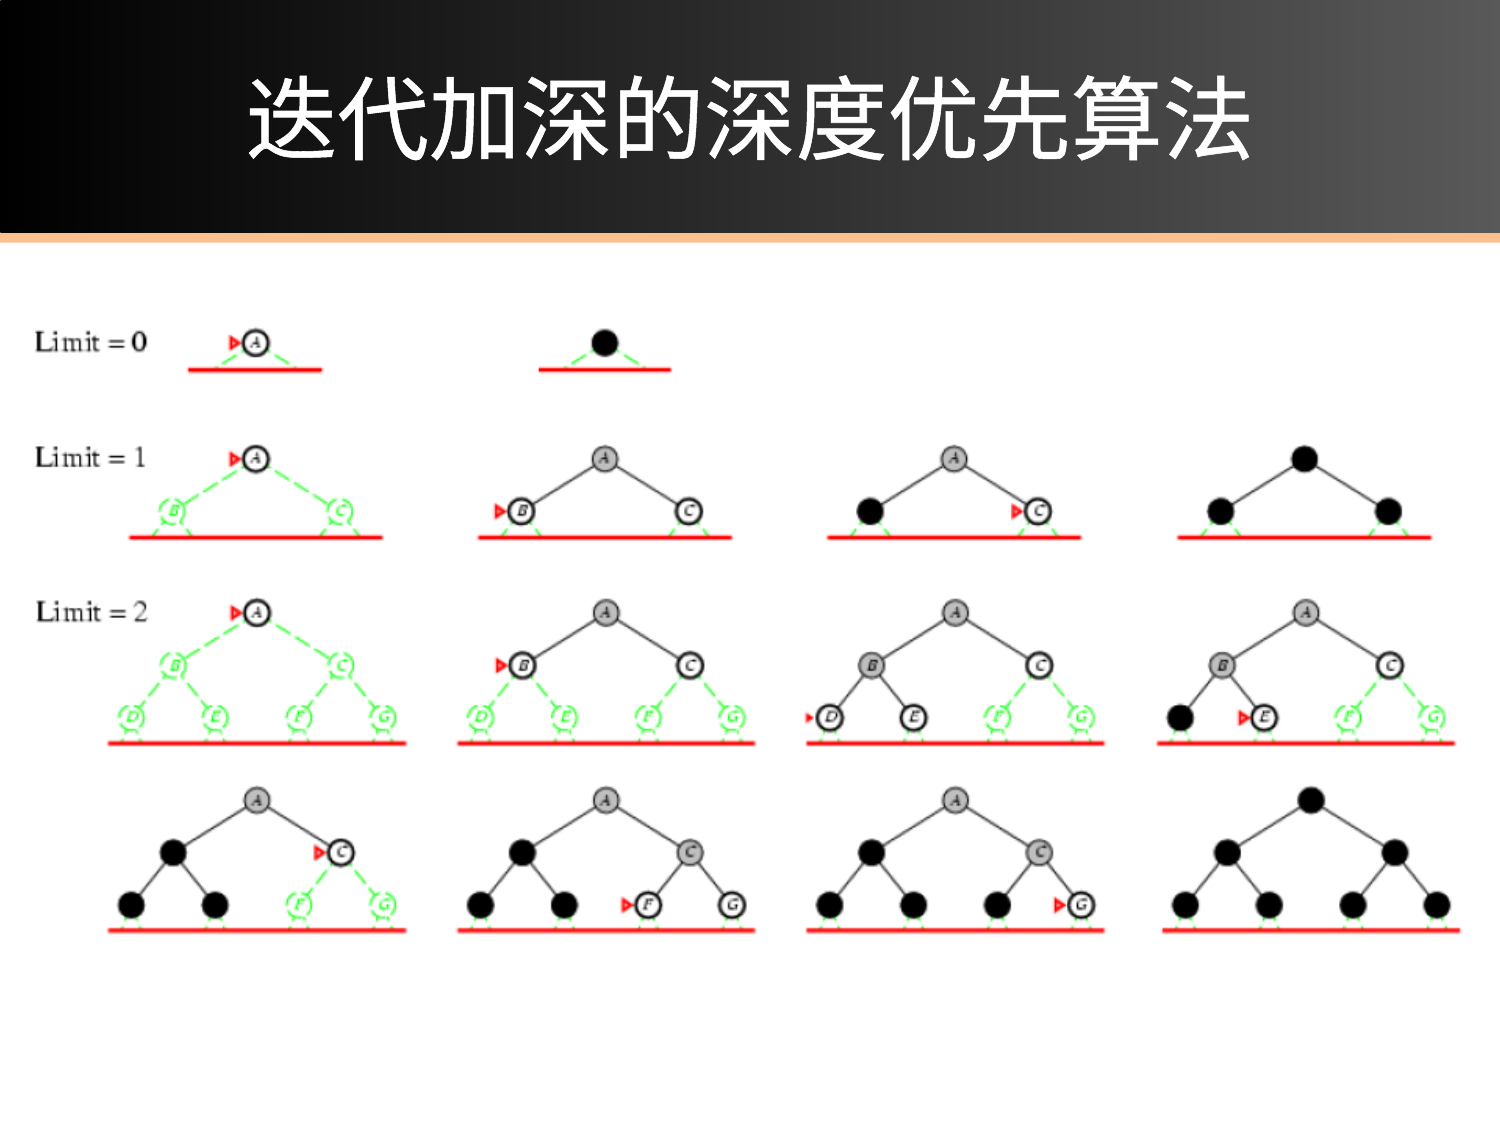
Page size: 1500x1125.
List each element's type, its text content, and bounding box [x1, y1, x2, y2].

picture [29, 574, 1471, 947]
picture [17, 420, 1446, 553]
picture [23, 302, 698, 408]
title 迭代加深的深度优先算法 [0, 0, 1500, 233]
